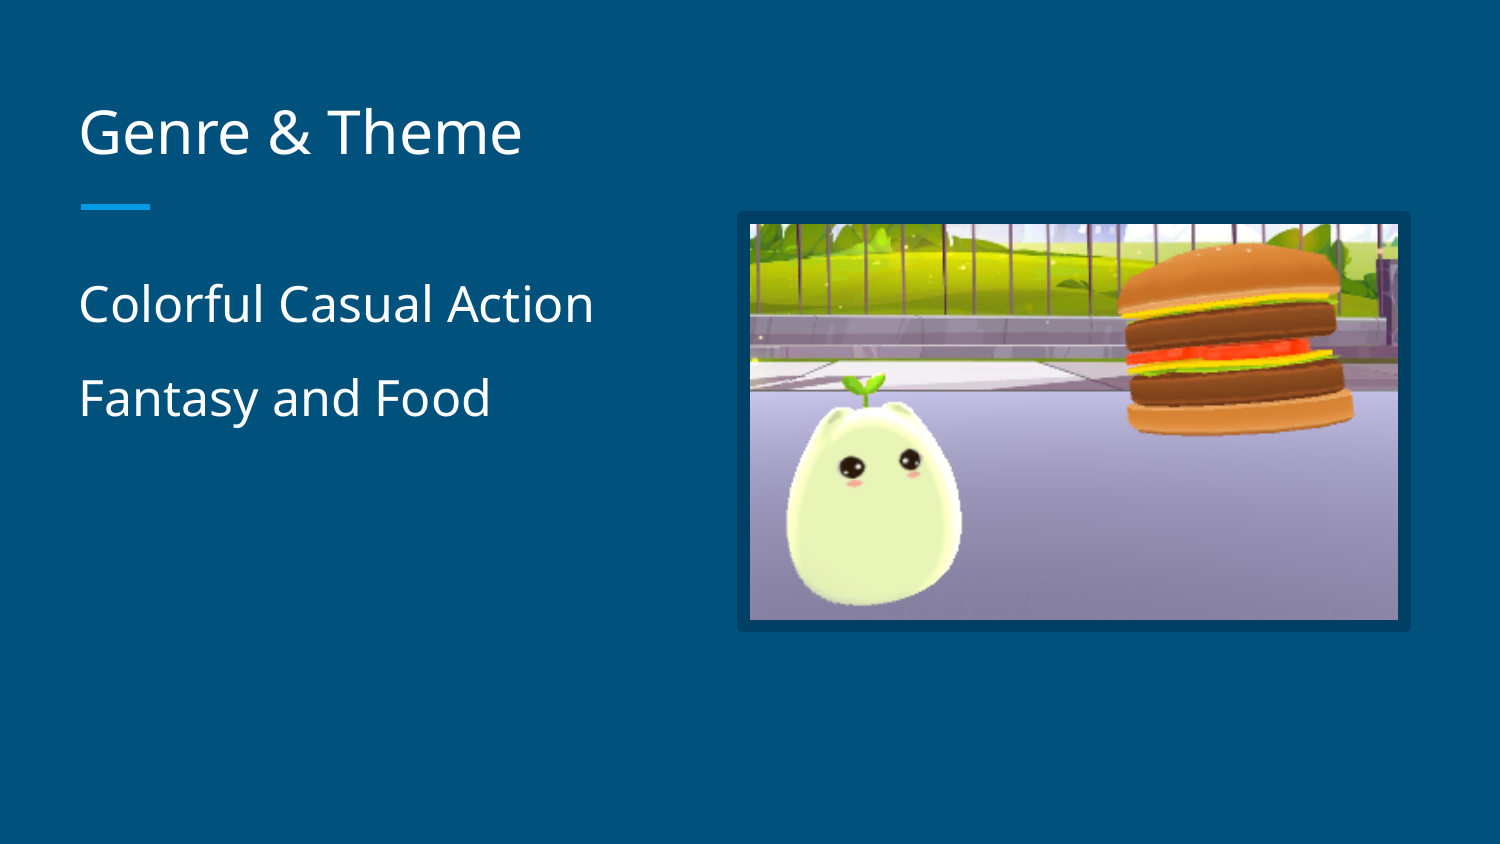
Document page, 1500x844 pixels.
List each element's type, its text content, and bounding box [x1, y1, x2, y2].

title Genre & Theme [63, 75, 1437, 188]
picture [749, 223, 1399, 621]
picture [234, 420, 246, 427]
list Colorful Casual Action Fantasy and Food [63, 248, 650, 420]
